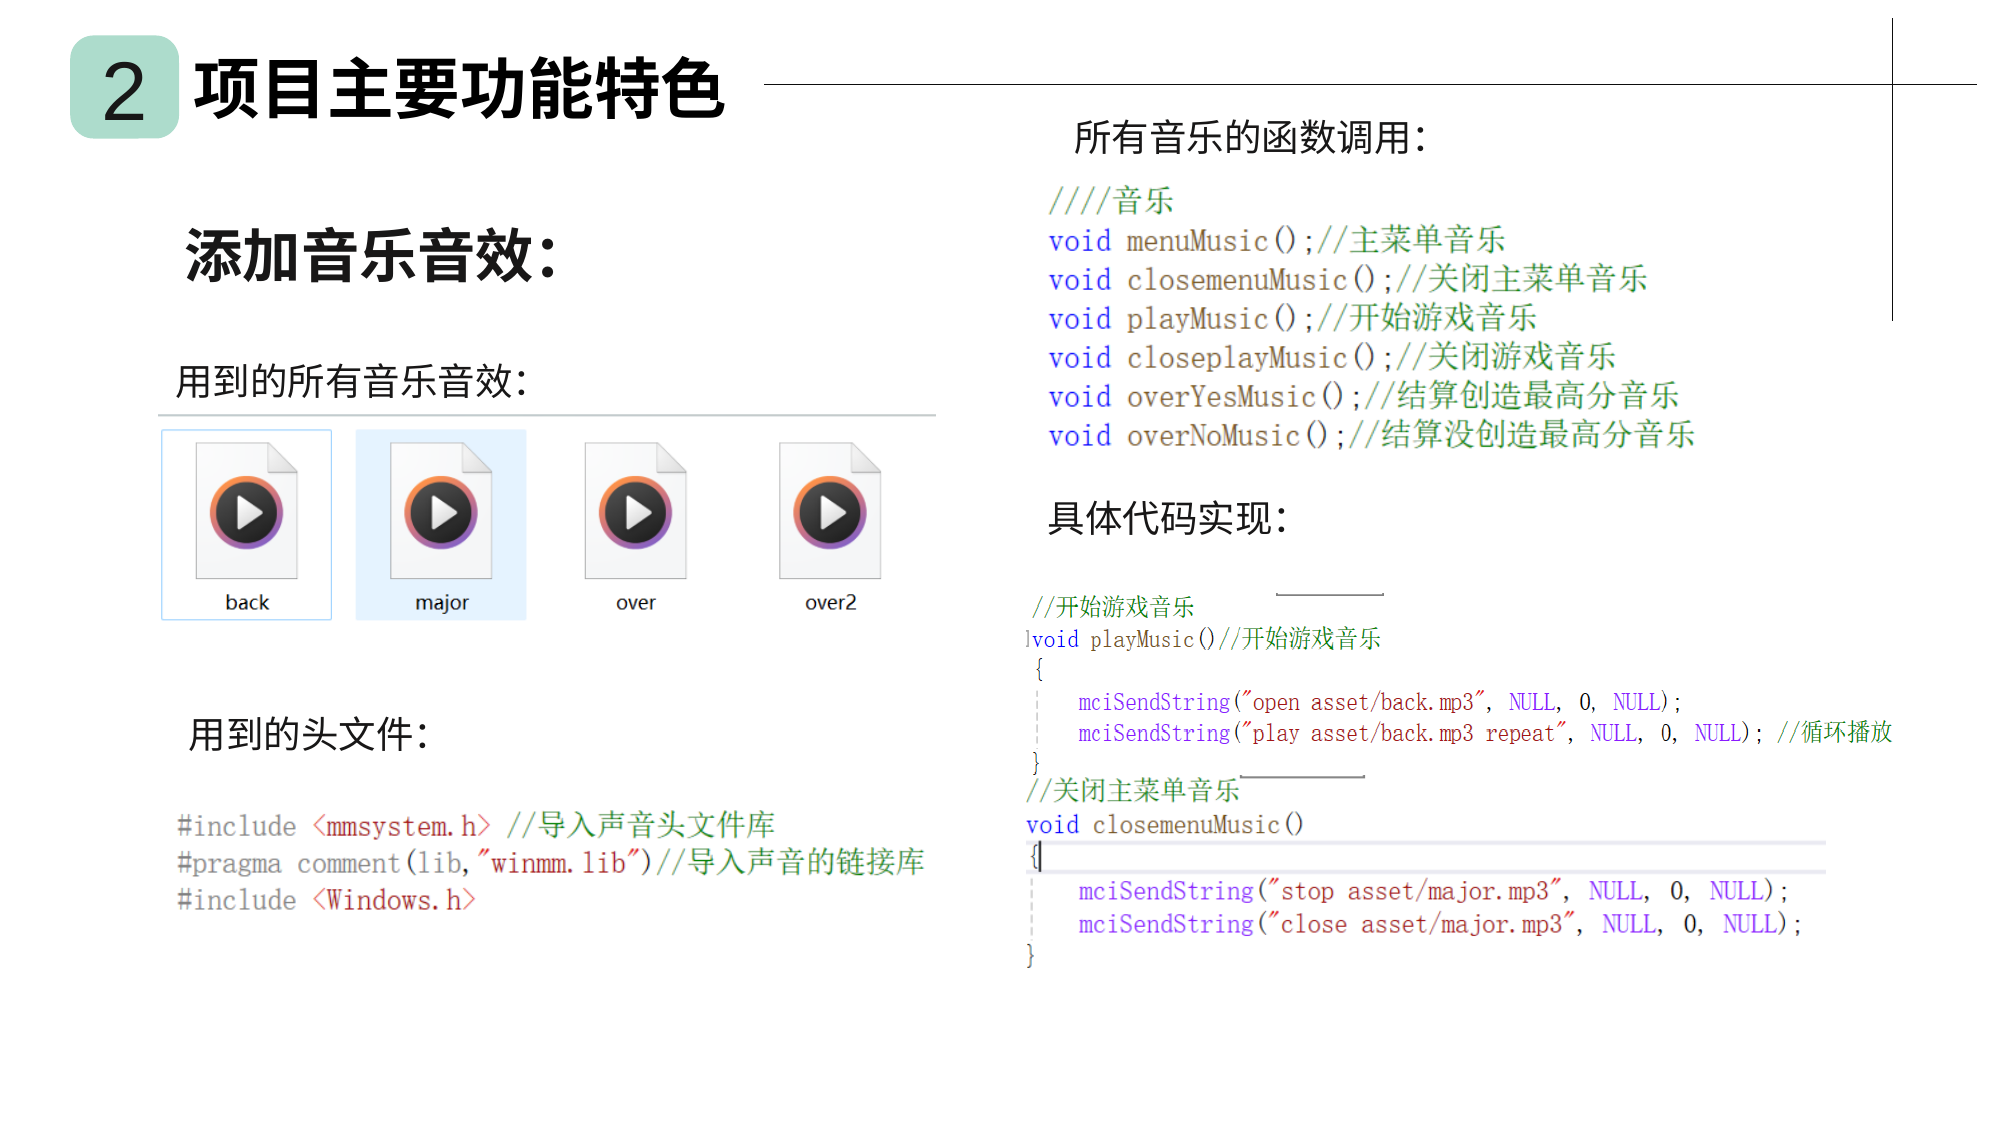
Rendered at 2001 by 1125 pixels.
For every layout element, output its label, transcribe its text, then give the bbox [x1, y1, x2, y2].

text_box 具体代码实现： [936, 474, 1434, 548]
text_box 所有音乐的函数调用： [1052, 93, 1434, 157]
picture [1026, 593, 1947, 976]
text_box 用到的所有音乐音效： [140, 337, 585, 411]
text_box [70, 35, 768, 216]
text_box 用到的头文件： [93, 690, 548, 764]
picture [1026, 157, 1804, 482]
picture [158, 411, 936, 641]
text_box 添加音乐音效： [22, 190, 755, 297]
picture [174, 804, 997, 939]
